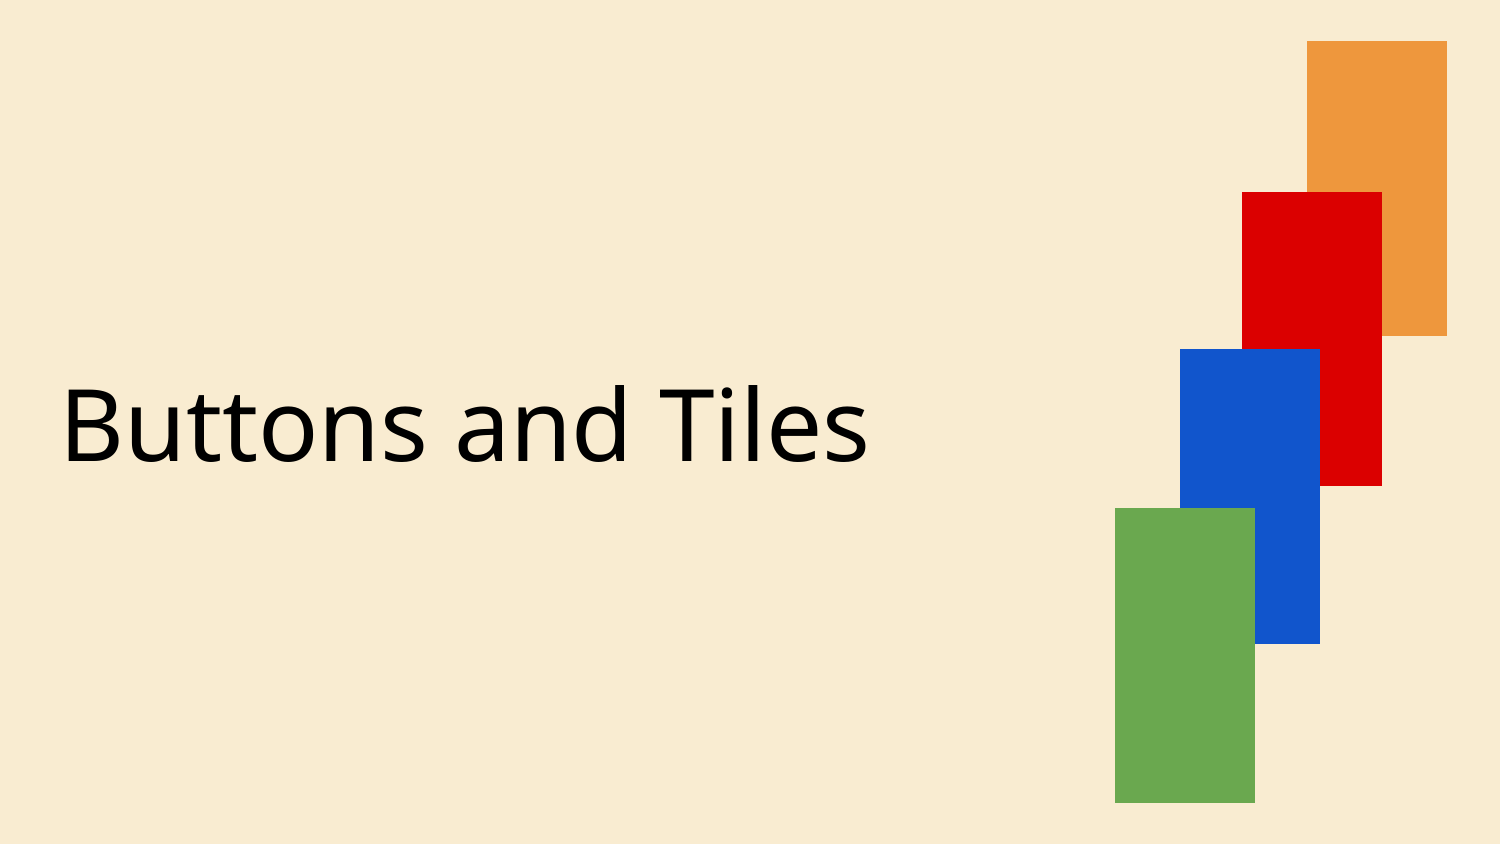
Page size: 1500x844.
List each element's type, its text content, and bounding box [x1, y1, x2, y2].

title Buttons and Tiles [44, 86, 1149, 758]
text_box [1306, 41, 1448, 336]
text_box [1180, 349, 1321, 645]
text_box [1241, 191, 1382, 487]
text_box [1115, 507, 1256, 803]
